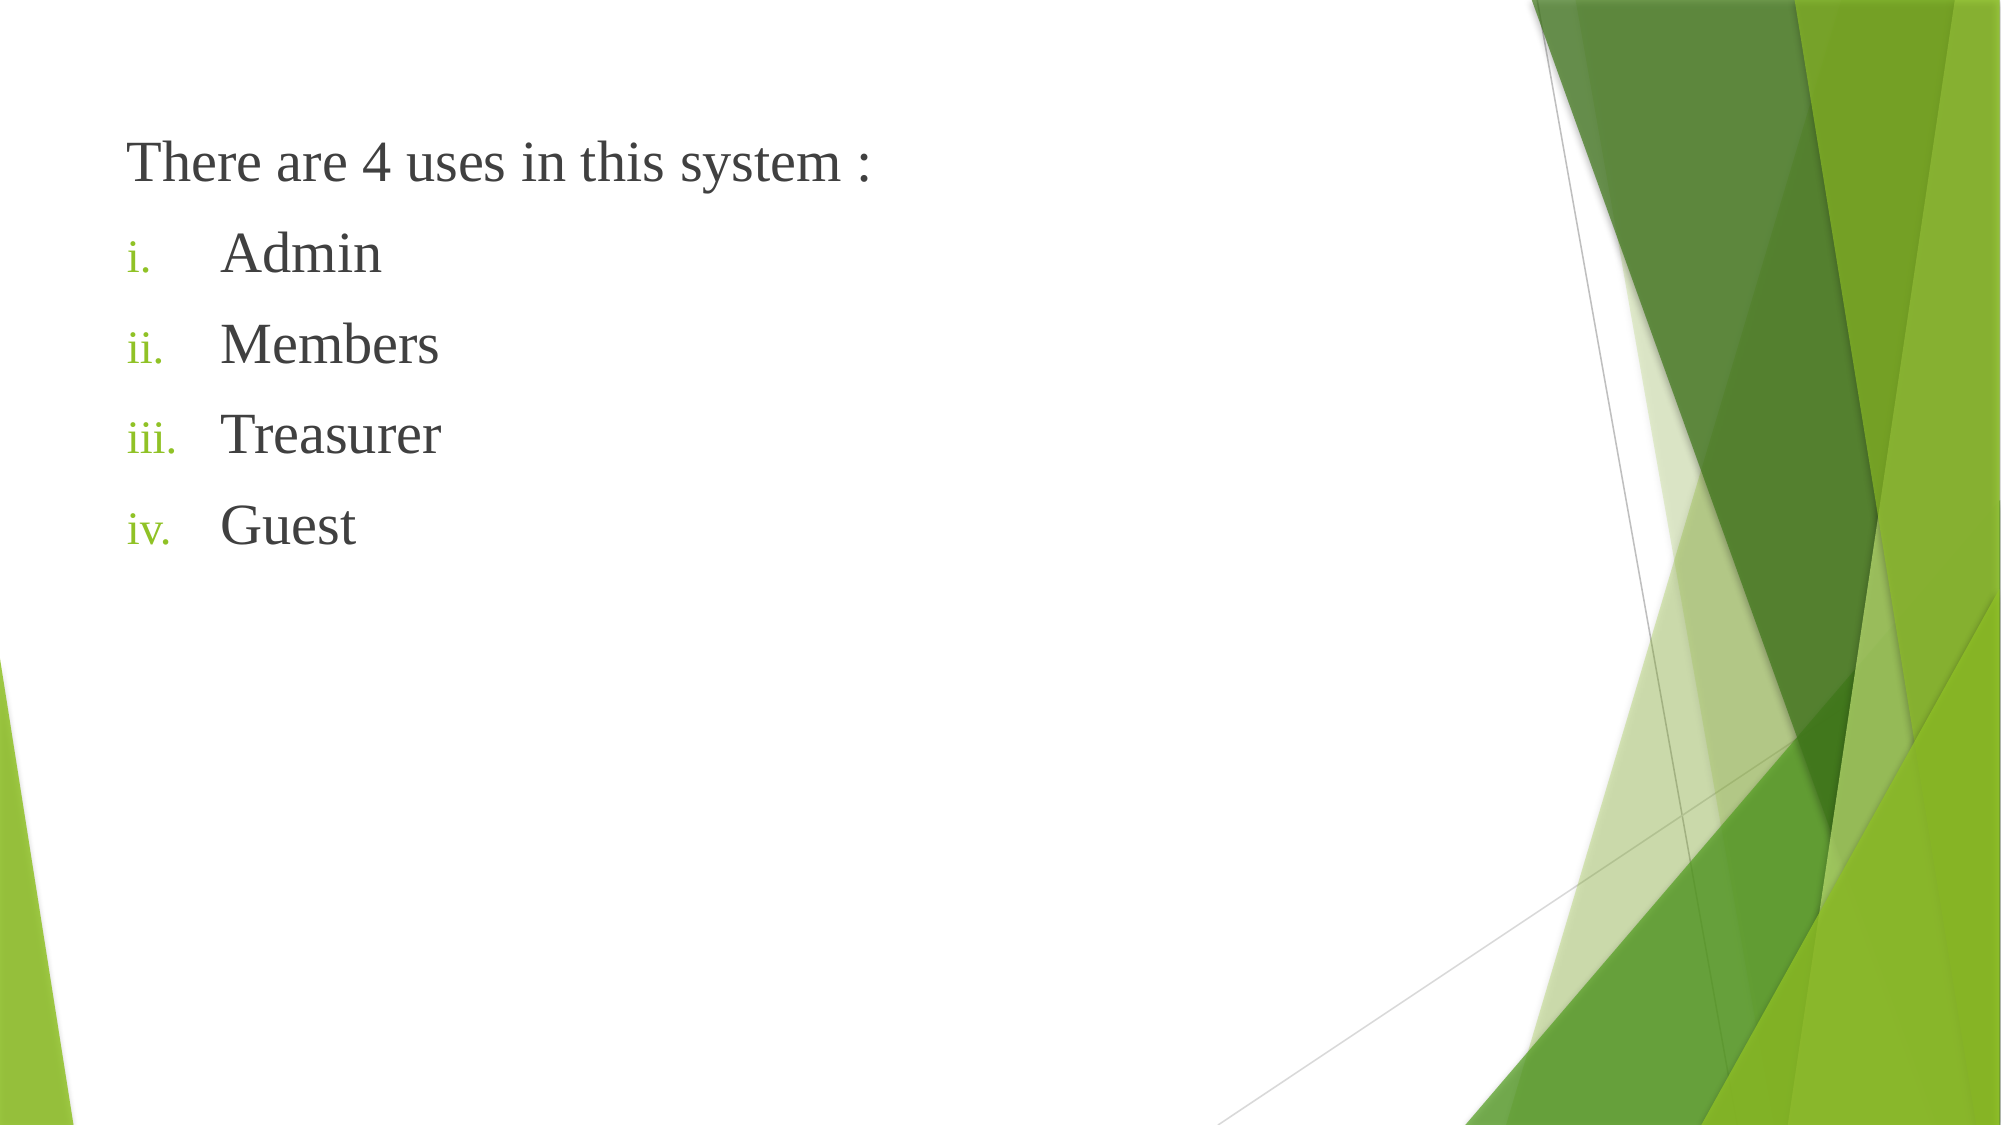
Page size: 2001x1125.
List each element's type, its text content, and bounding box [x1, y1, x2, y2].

list There are 4 uses in this system : Admin Members Treasurer Guest [111, 116, 1522, 991]
